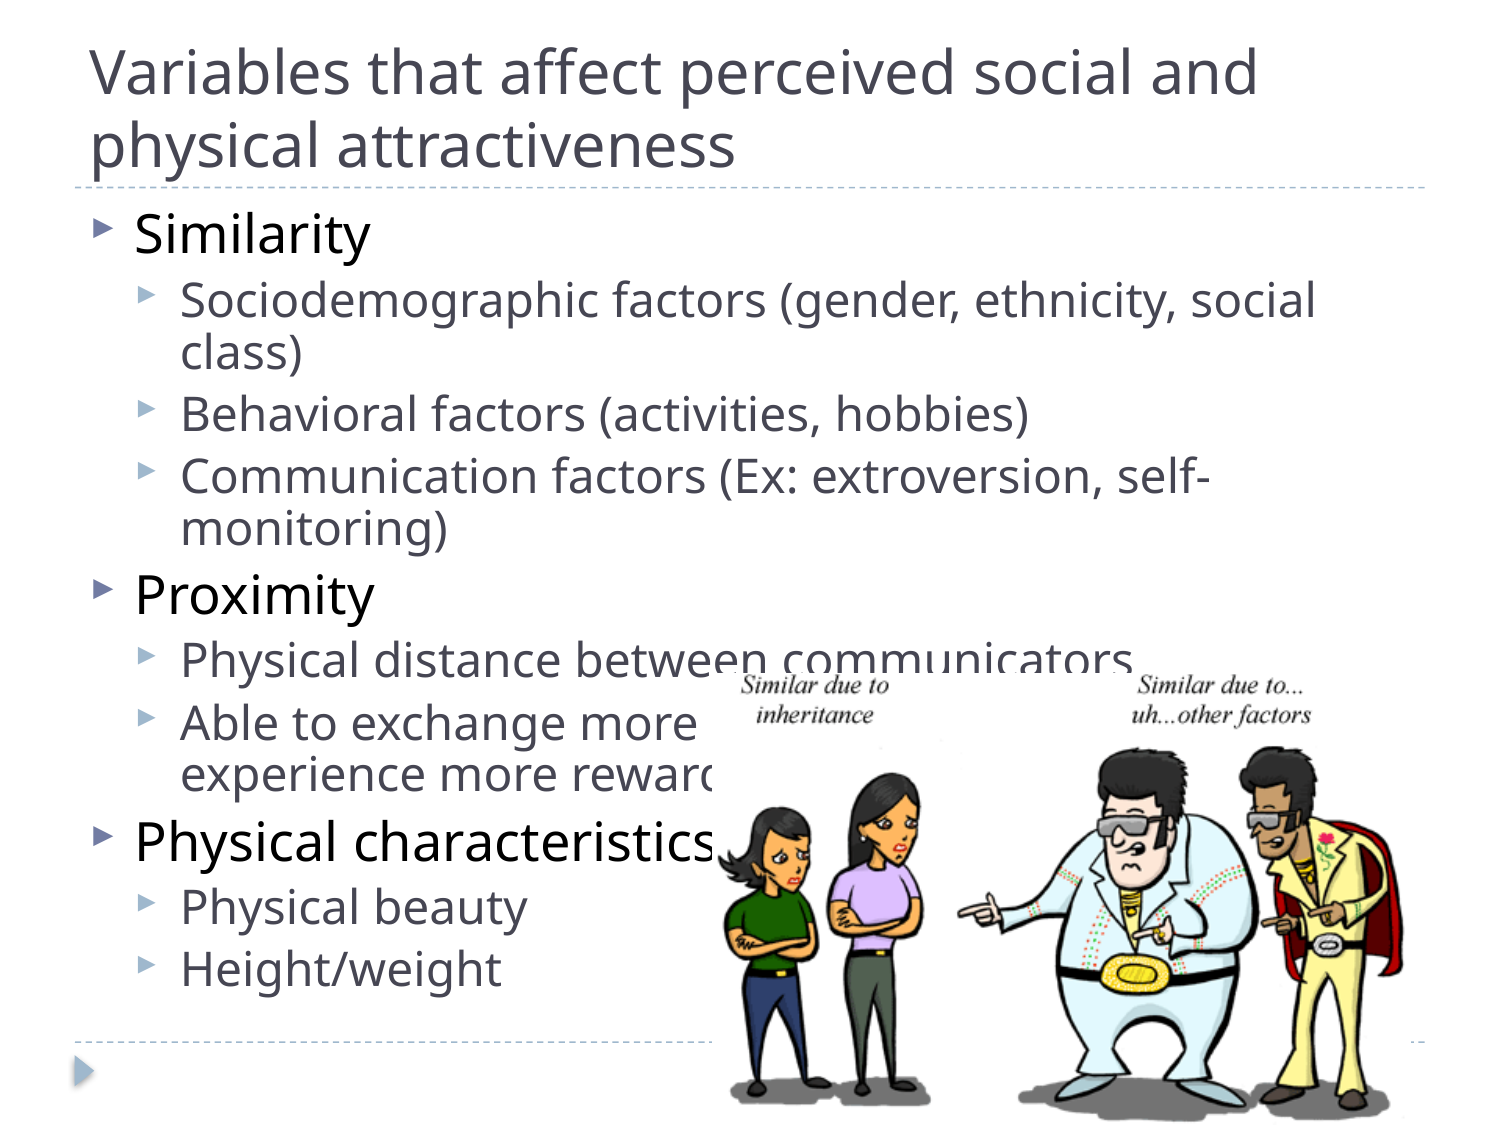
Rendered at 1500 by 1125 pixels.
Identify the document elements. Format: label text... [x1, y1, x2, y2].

list Similarity Sociodemographic factors (gender, ethnicity, social class) Behavioral factors (activities, hobbies) Communication factors (Ex: extroversion, self-monitoring) Proximity Physical distance between communicators Able to exchange more information, able to experience more rewards/punishments Physical characteristics Physical beauty Height/weight [75, 200, 1425, 1010]
title Variables that affect perceived social and physical attractiveness [75, 24, 1425, 188]
picture [712, 673, 1412, 1125]
